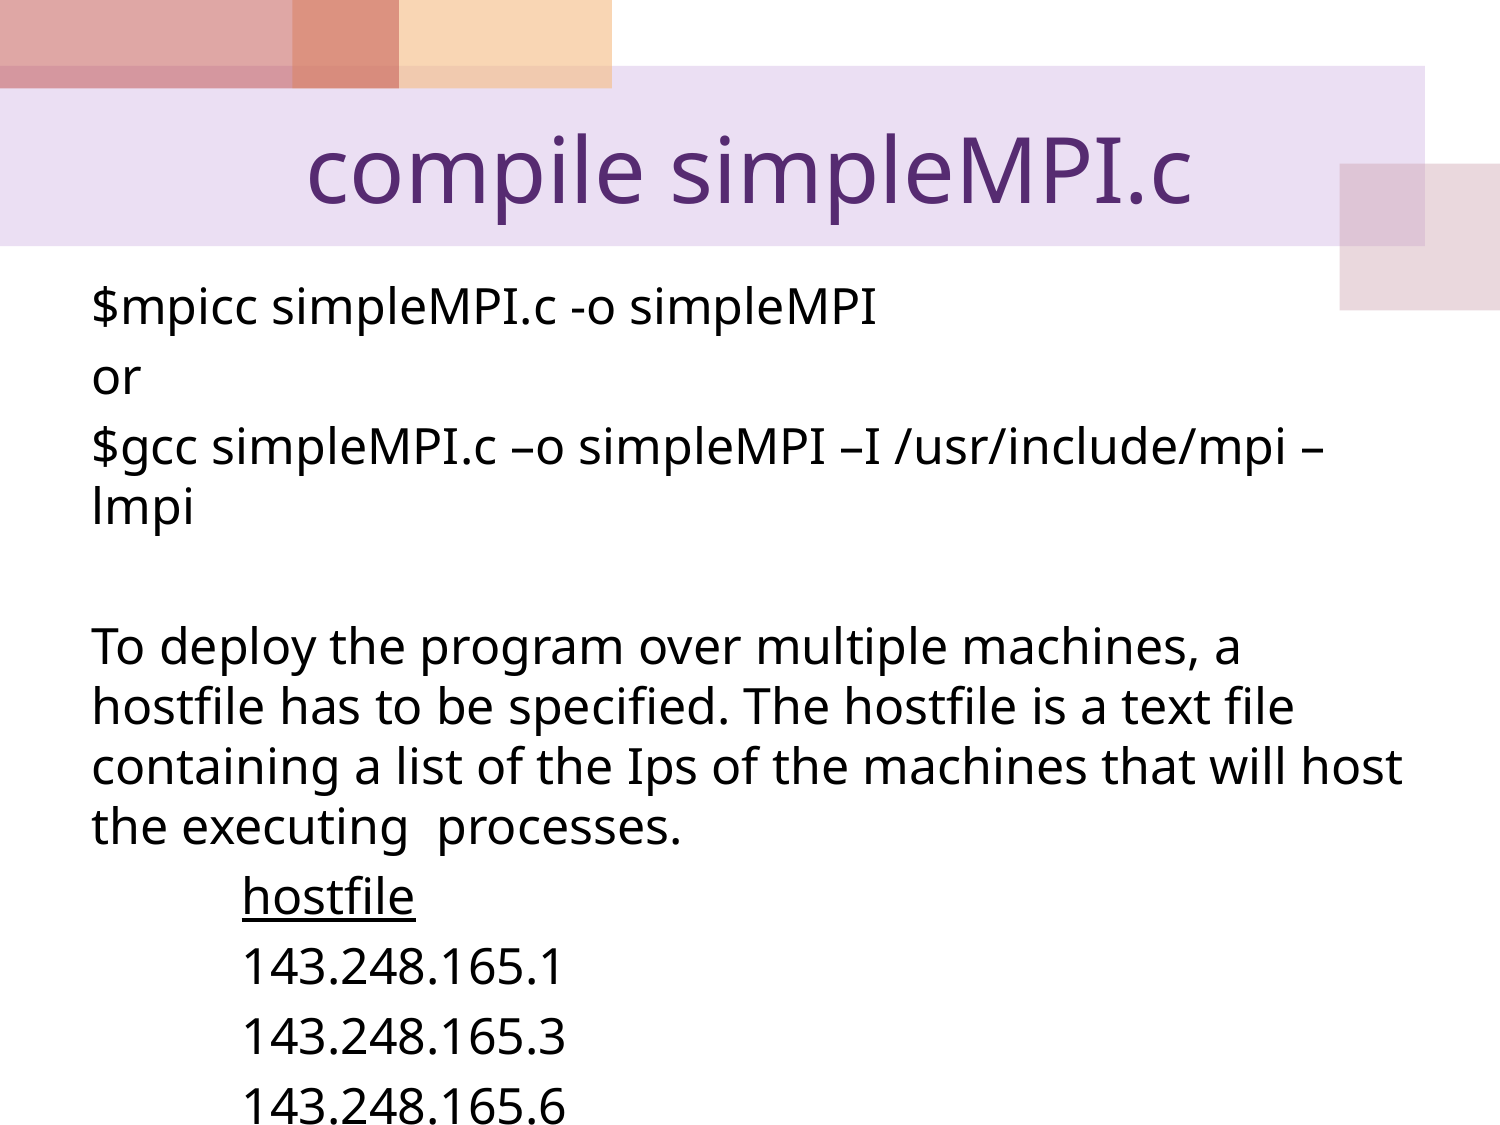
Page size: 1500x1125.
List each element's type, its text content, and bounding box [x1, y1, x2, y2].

title compile simpleMPI.c [75, 88, 1425, 247]
list $mpicc simpleMPI.c -o simpleMPI or $gcc simpleMPI.c –o simpleMPI –I /usr/include/mpi –lmpi To deploy the program over multiple machines, a hostfile has to be specified. The hostfile is a text file containing a list of the Ips of the machines that will host the executing processes. hostfile 143.248.165.1 143.248.165.3 143.248.165.6 $mpirun –hostfile hosts –np 3 simpleMPI [76, 267, 1427, 1118]
